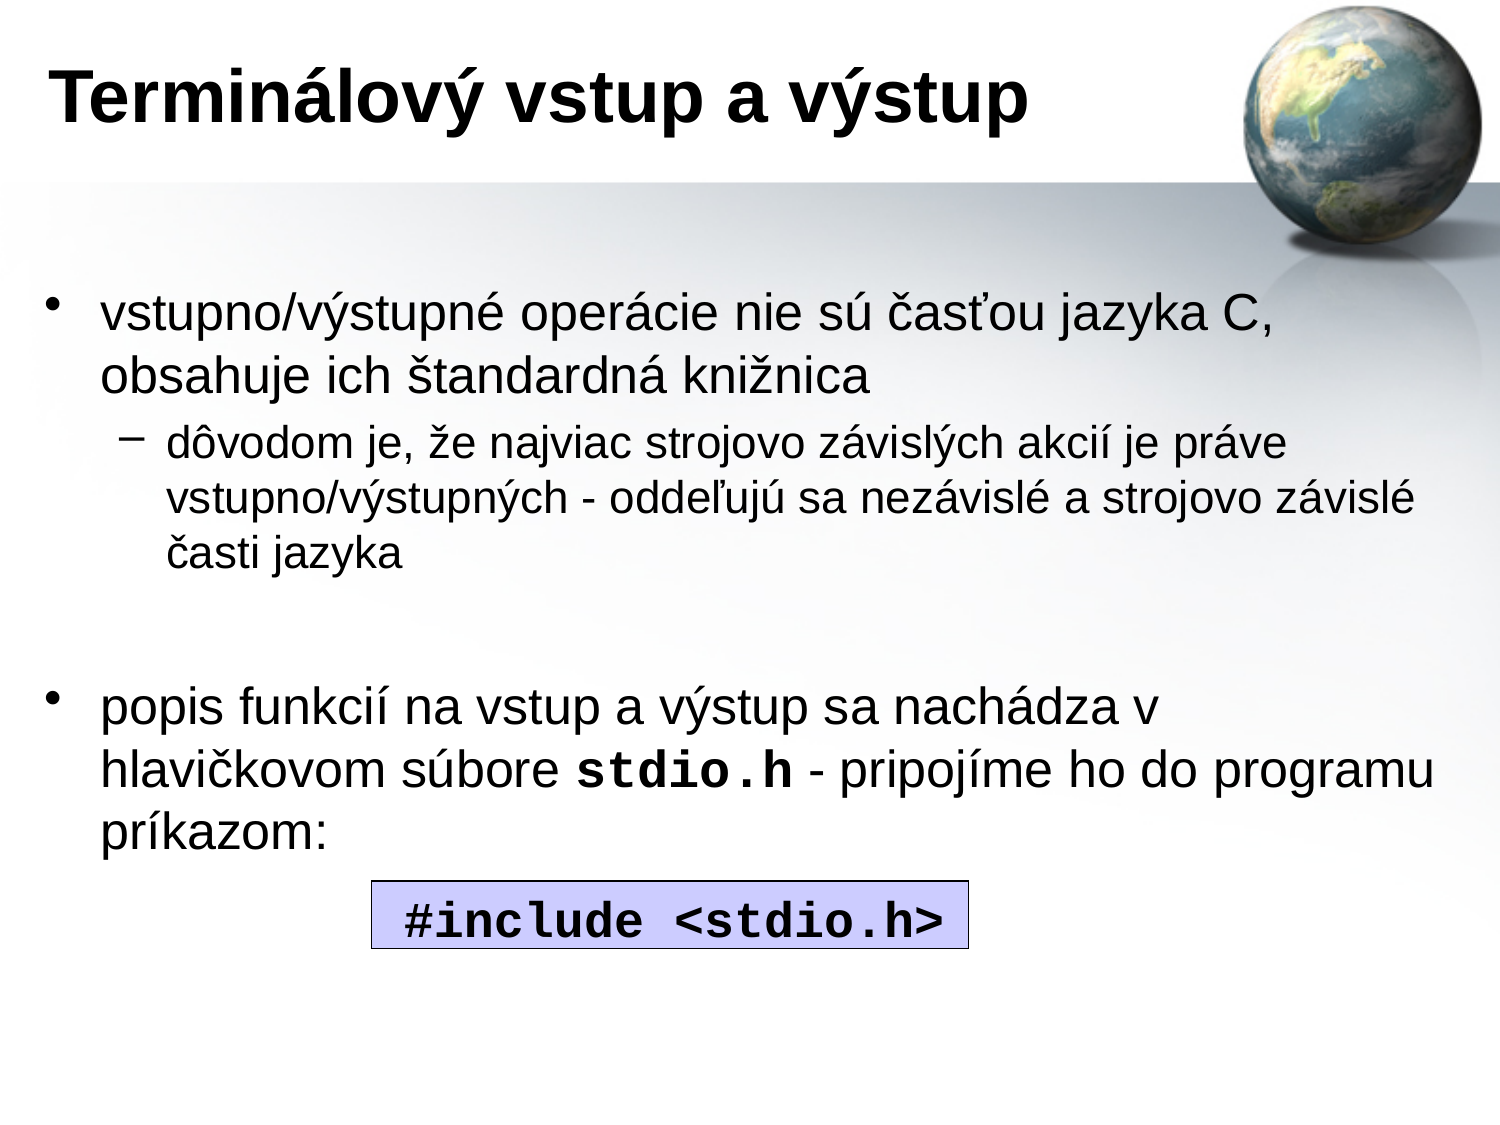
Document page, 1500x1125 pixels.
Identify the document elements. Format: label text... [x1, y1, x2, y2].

list vstupno/výstupné operácie nie sú časťou jazyka C, obsahuje ich štandardná knižnica dôvodom je, že najviac strojovo závislých akcií je práve vstupno/výstupných - oddeľujú sa nezávislé a strojovo závislé časti jazyka popis funkcií na vstup a výstup sa nachádza v hlavičkovom súbore stdio.h - pripojíme ho do programu príkazom: [29, 271, 1471, 859]
text_box #include <stdio.h> [390, 880, 995, 955]
title Terminálový vstup a výstup [33, 22, 1239, 162]
text_box [371, 880, 390, 949]
picture [0, 0, 1500, 1125]
